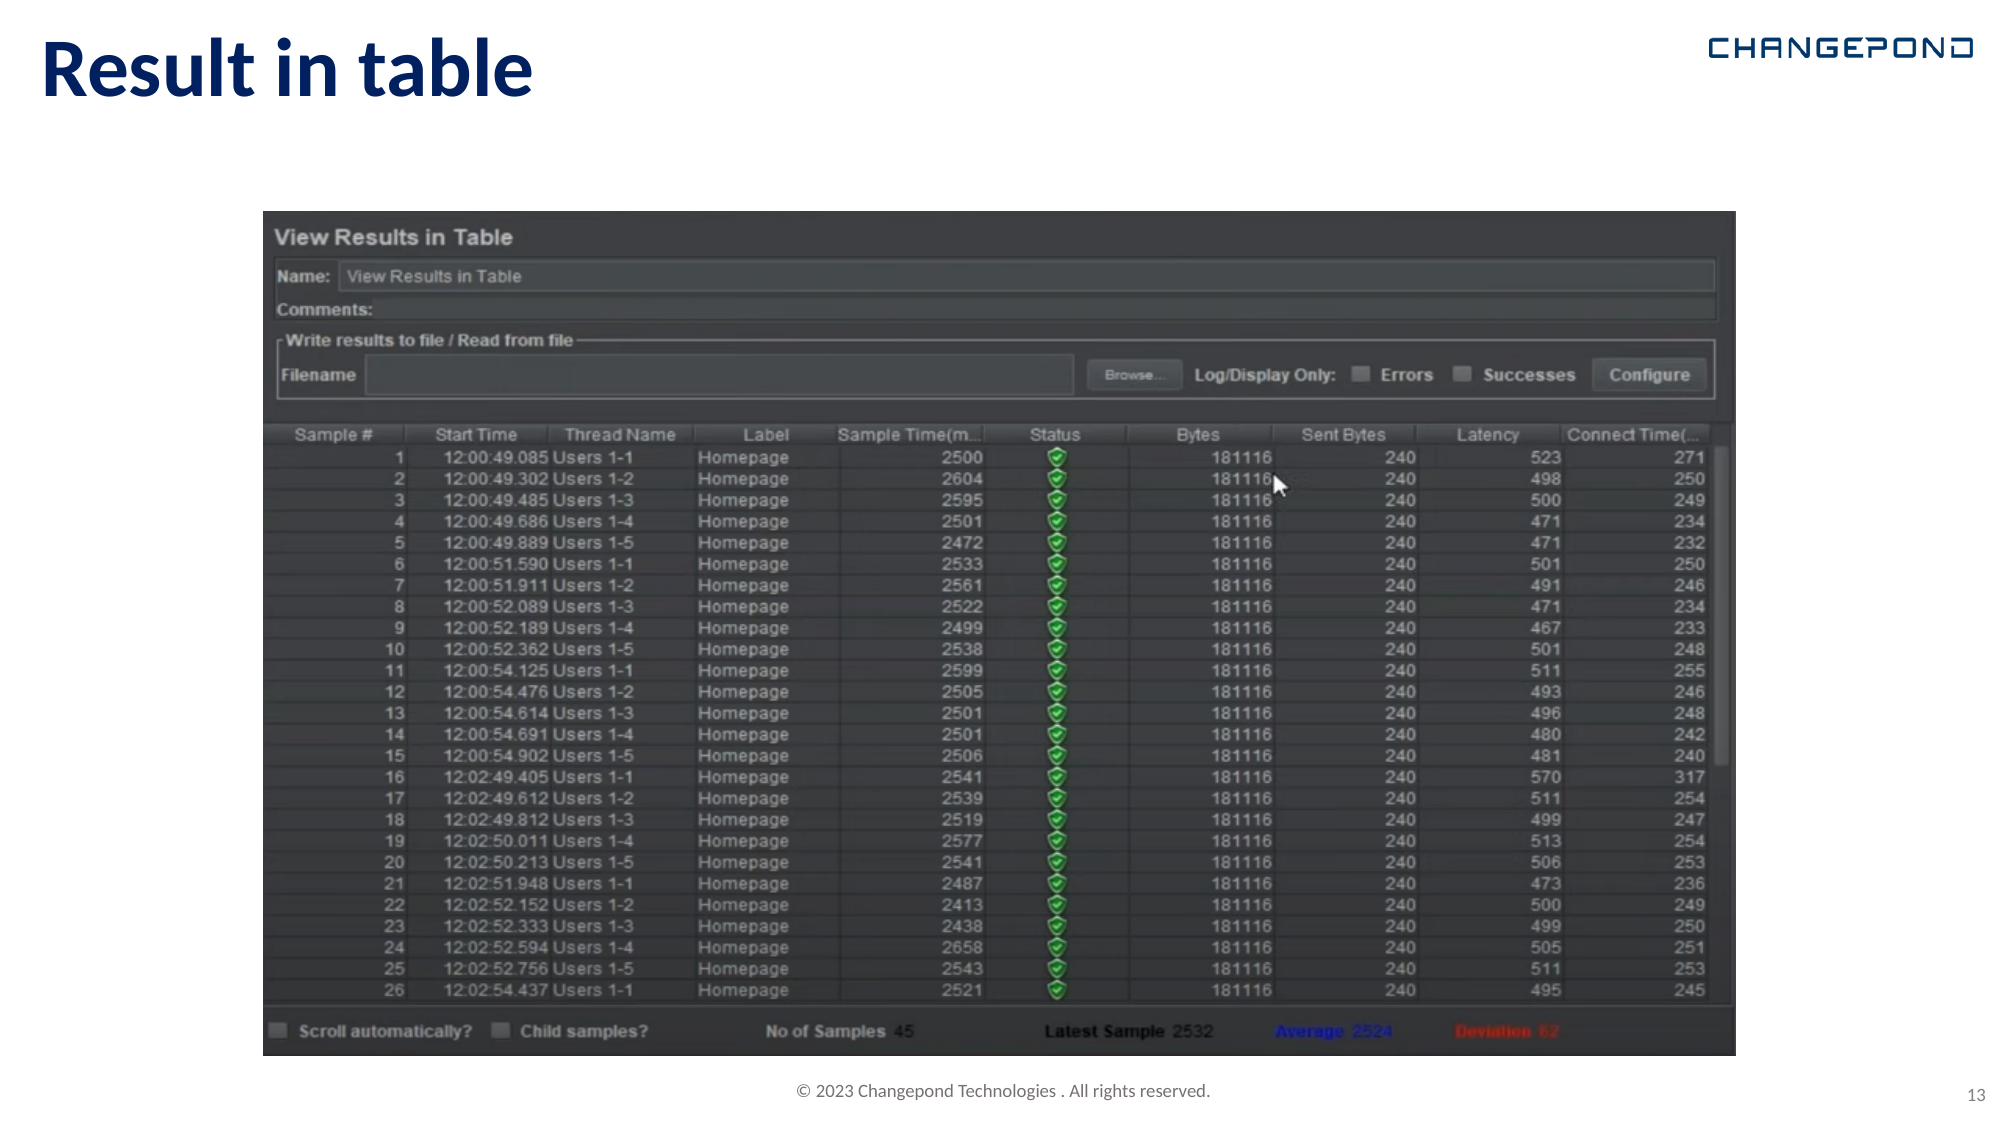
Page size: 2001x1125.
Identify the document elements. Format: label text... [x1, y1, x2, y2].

picture [263, 211, 1737, 1056]
title Result in table [26, 17, 1976, 135]
